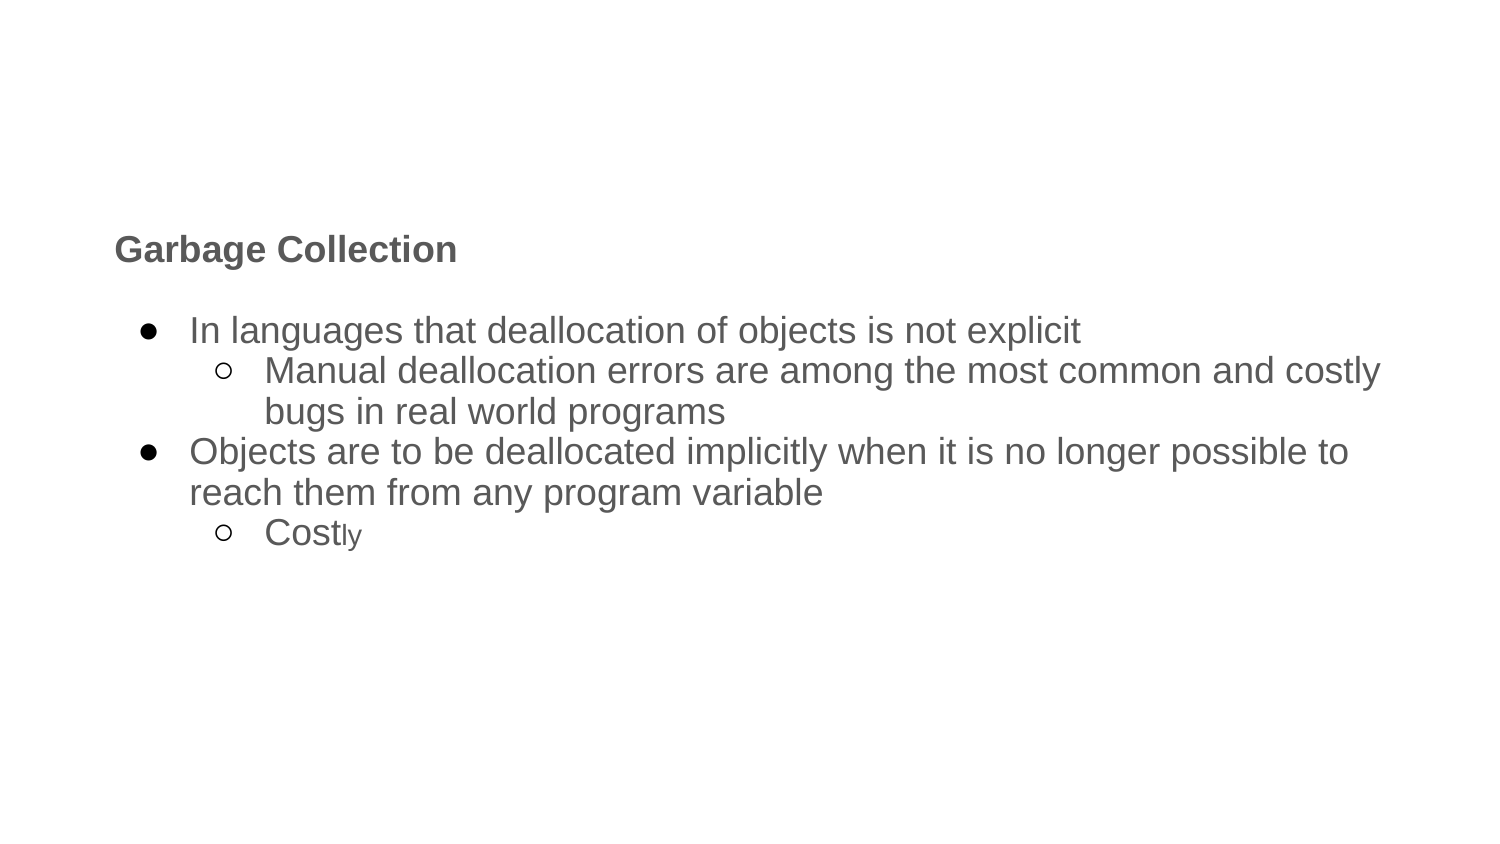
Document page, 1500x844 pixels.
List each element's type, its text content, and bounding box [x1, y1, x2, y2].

list Garbage Collection In languages that deallocation of objects is not explicit Manual deallocation errors are among the most common and costly bugs in real world programs Objects are to be deallocated implicitly when it is no longer possible to reach them from any program variable Costly [103, 224, 1397, 760]
